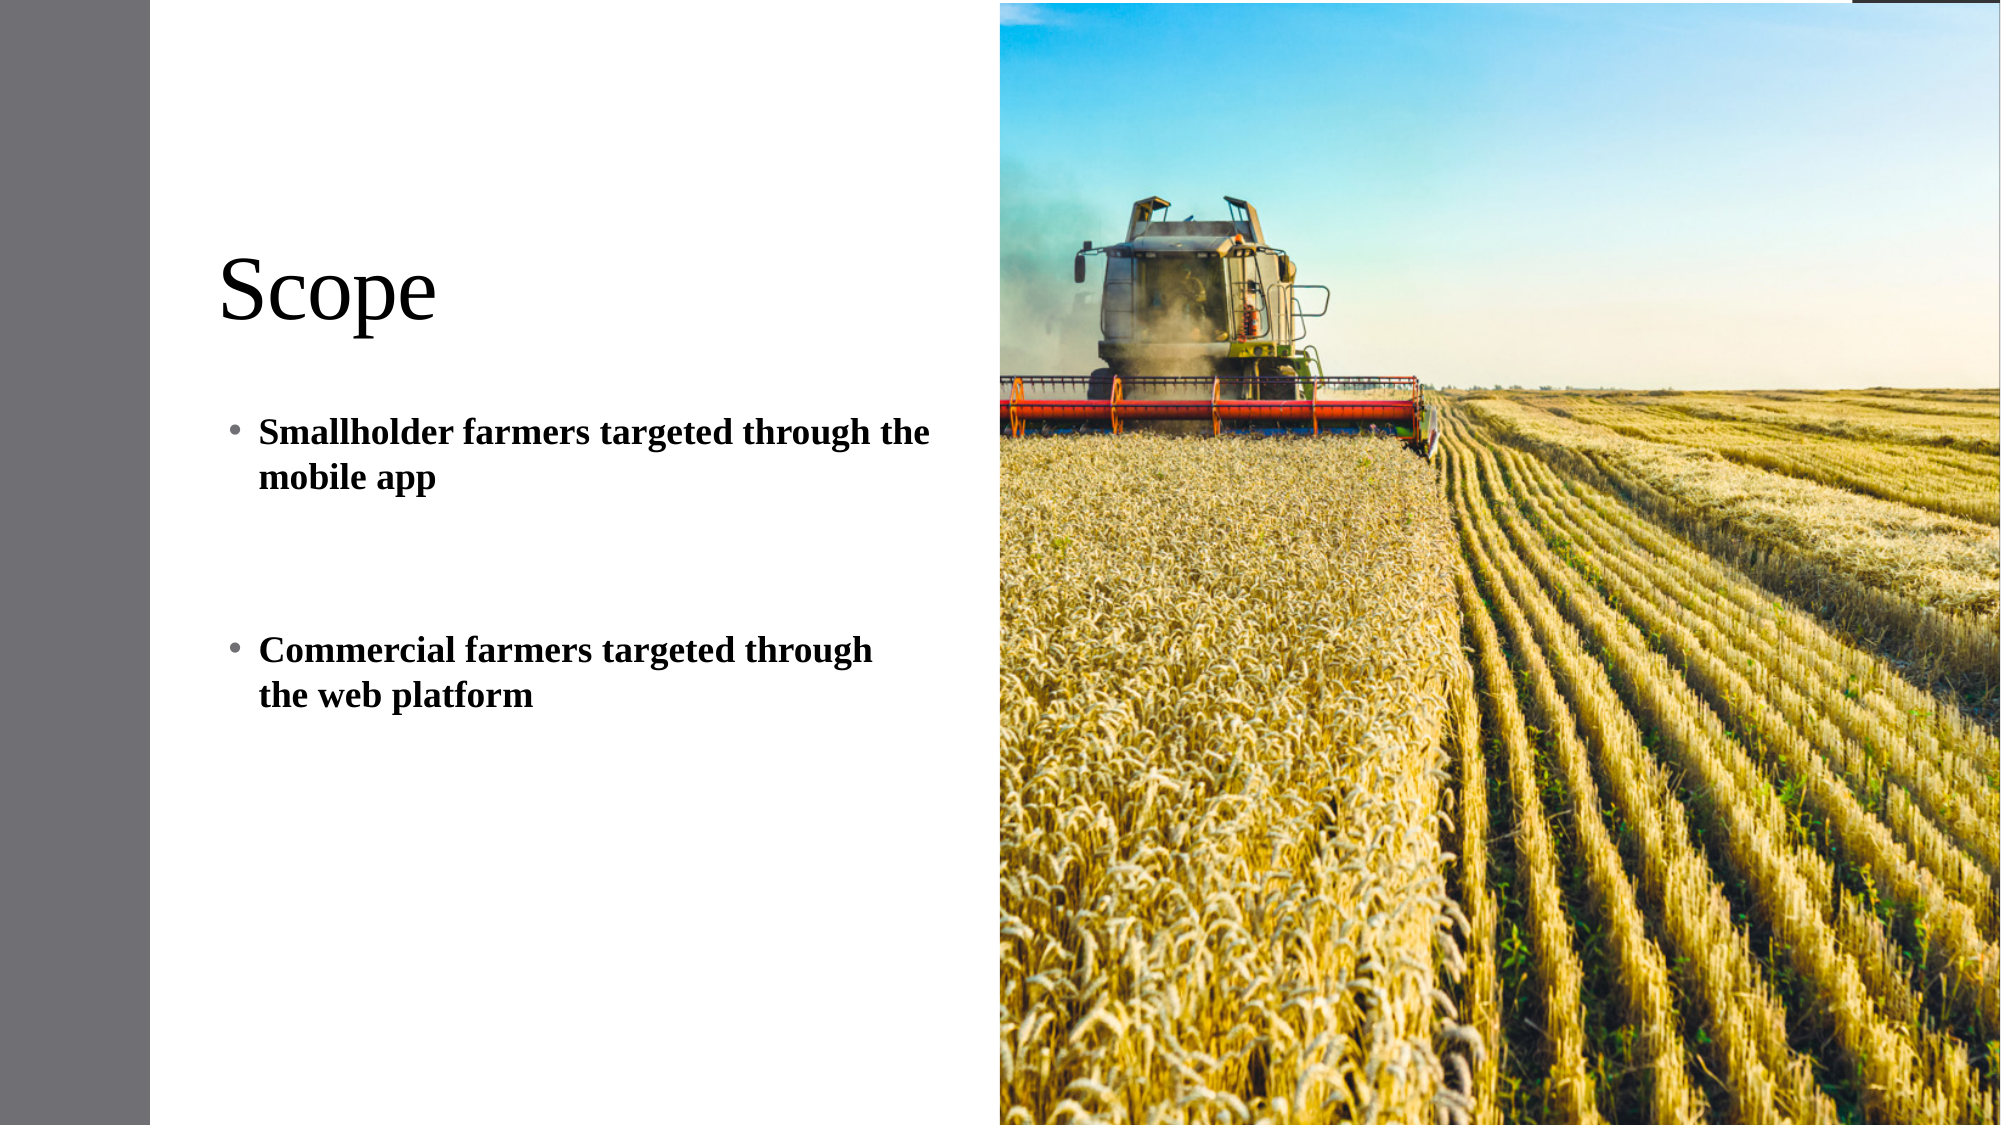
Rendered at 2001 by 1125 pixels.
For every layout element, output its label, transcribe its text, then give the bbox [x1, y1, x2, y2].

title Scope [202, 92, 947, 348]
text_box Smallholder farmers targeted through the mobile app Commercial farmers targeted through the web platform [196, 399, 947, 1032]
text_box [0, 0, 151, 1125]
picture [999, 3, 2000, 1125]
